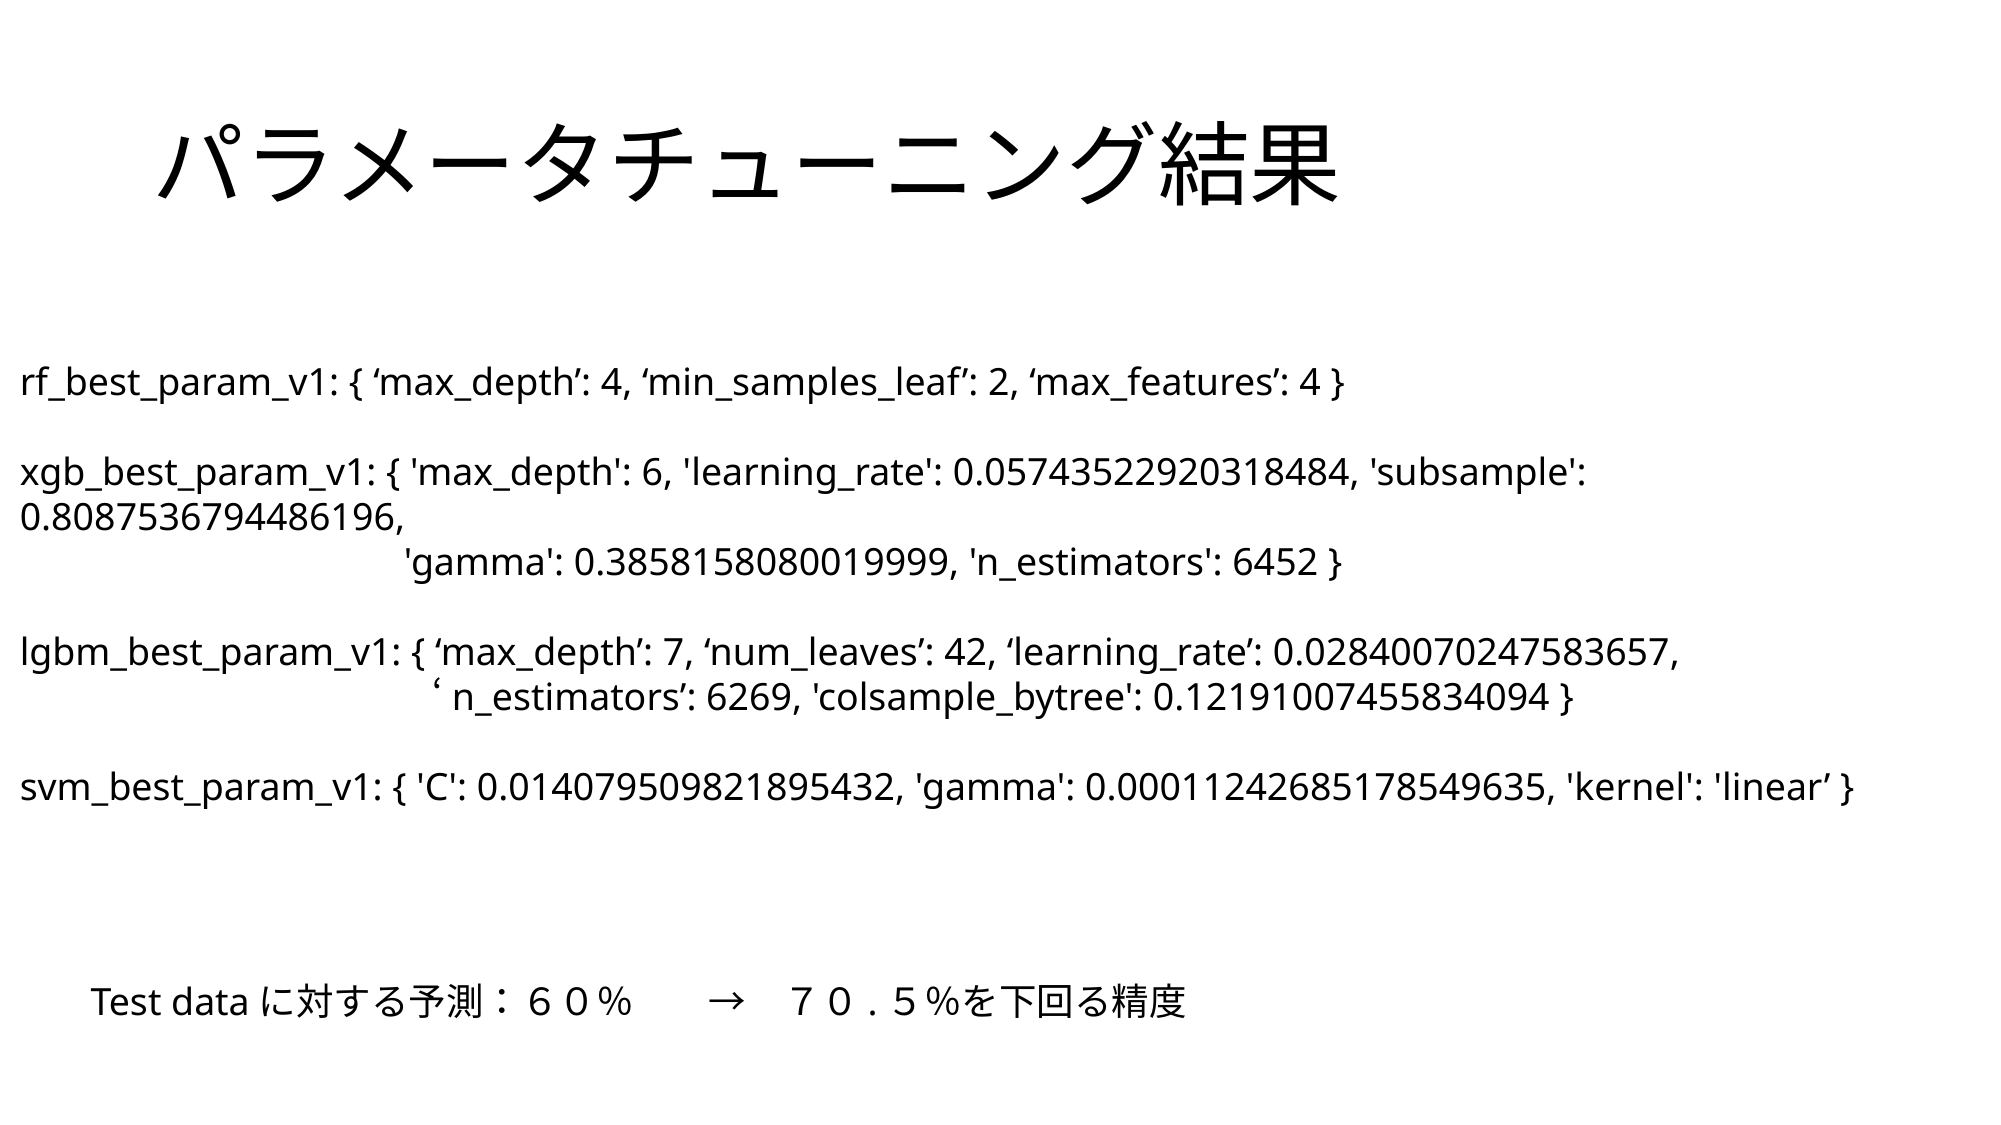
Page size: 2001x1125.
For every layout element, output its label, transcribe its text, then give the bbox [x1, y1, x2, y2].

text_box rf_best_param_v1: { ‘max_depth’: 4, ‘min_samples_leaf’: 2, ‘max_features’: 4 } xgb_best_param_v1: { 'max_depth': 6, 'learning_rate': 0.05743522920318484, 'subsample': 0.8087536794486196, 'gamma': 0.3858158080019999, 'n_estimators': 6452 } lgbm_best_param_v1: { ‘max_depth’: 7, ‘num_leaves’: 42, ‘learning_rate’: 0.02840070247583657, ‘n_estimators’: 6269, 'colsample_bytree': 0.12191007455834094 } svm_best_param_v1: { 'C': 0.014079509821895432, 'gamma': 0.00011242685178549635, 'kernel': 'linear’ } [5, 350, 1995, 816]
title パラメータチューニング結果 [137, 59, 1863, 278]
text_box Test dataに対する予測：６０％ → ７０.５％を下回る精度 [75, 970, 1202, 1031]
